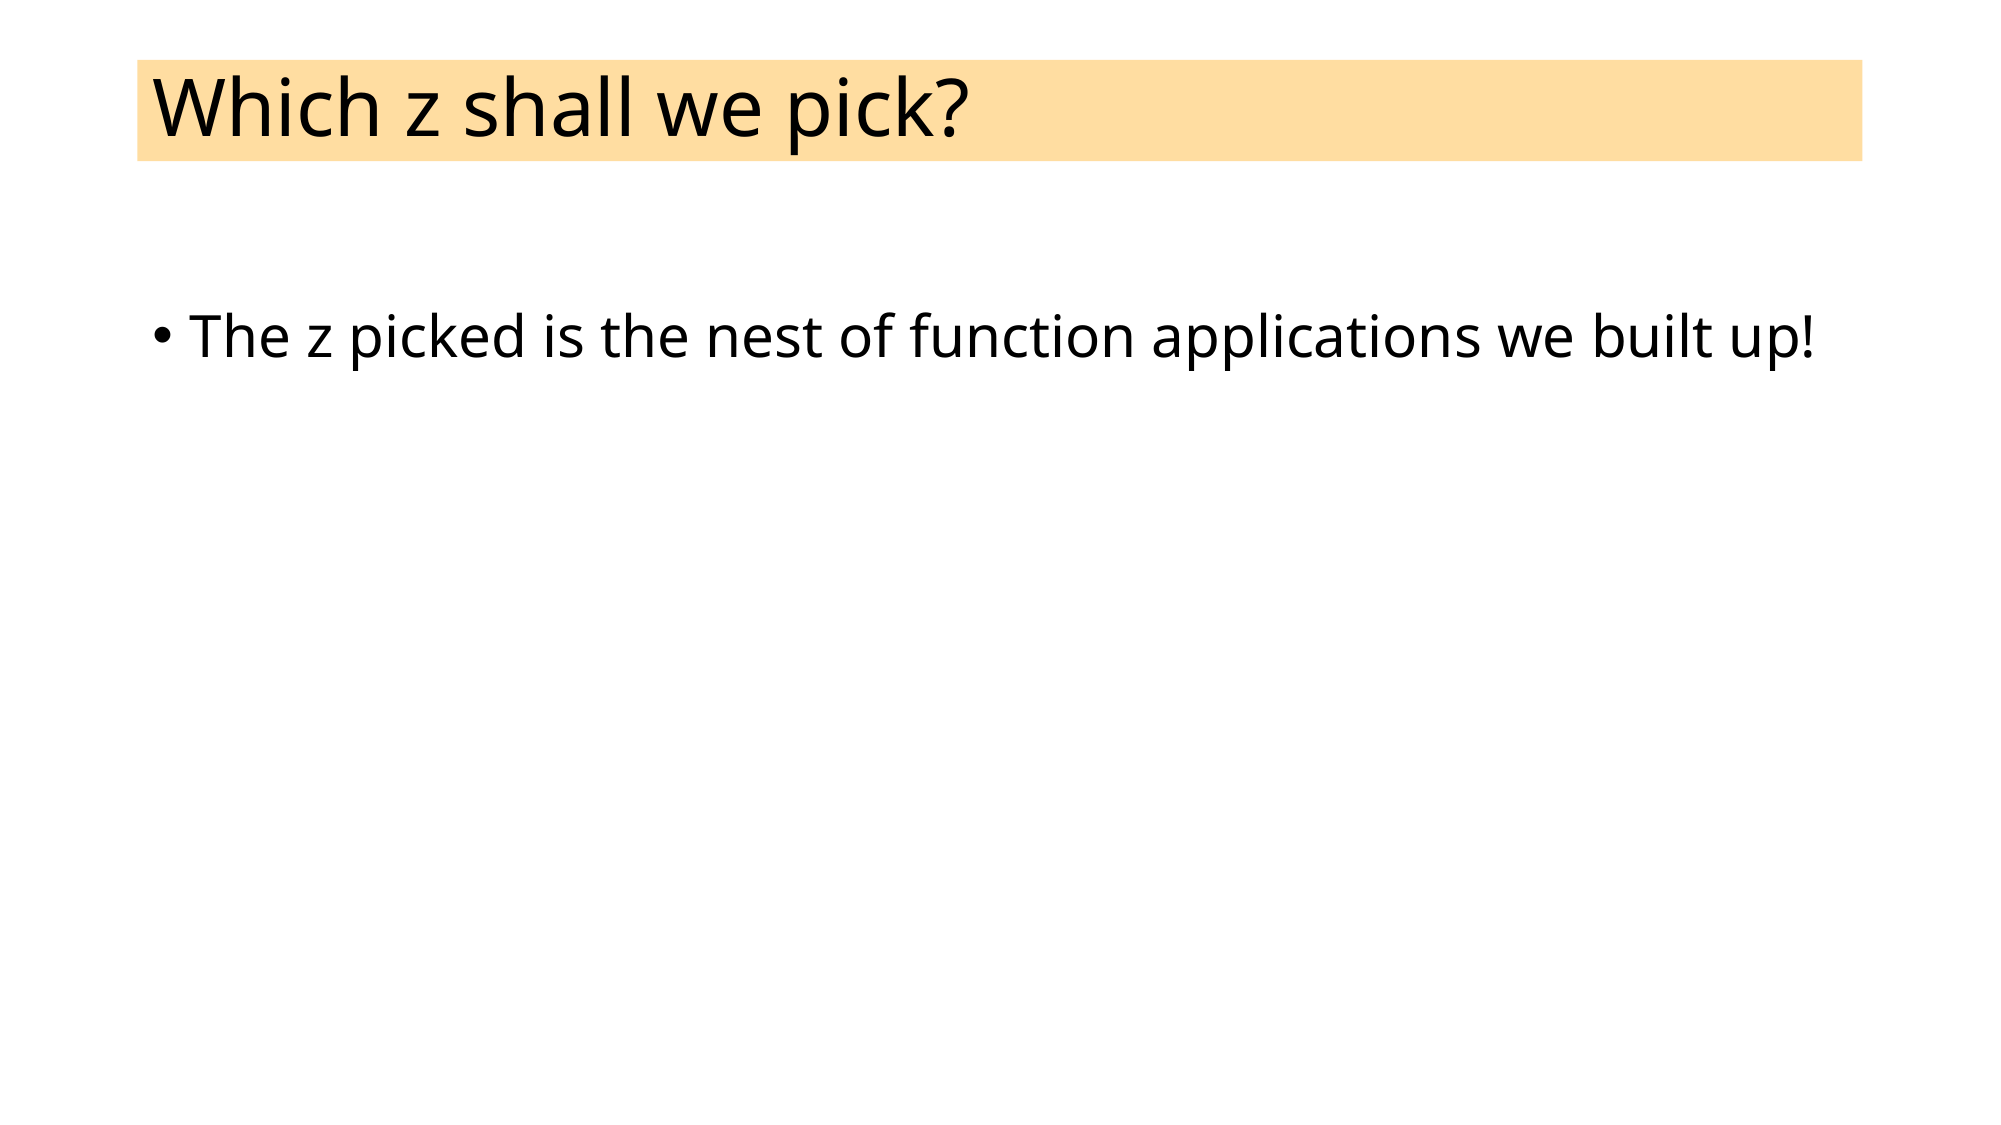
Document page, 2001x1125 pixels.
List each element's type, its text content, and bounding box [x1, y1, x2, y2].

list The z picked is the nest of function applications we built up! [137, 299, 1863, 1014]
title Which z shall we pick? [137, 59, 1863, 162]
